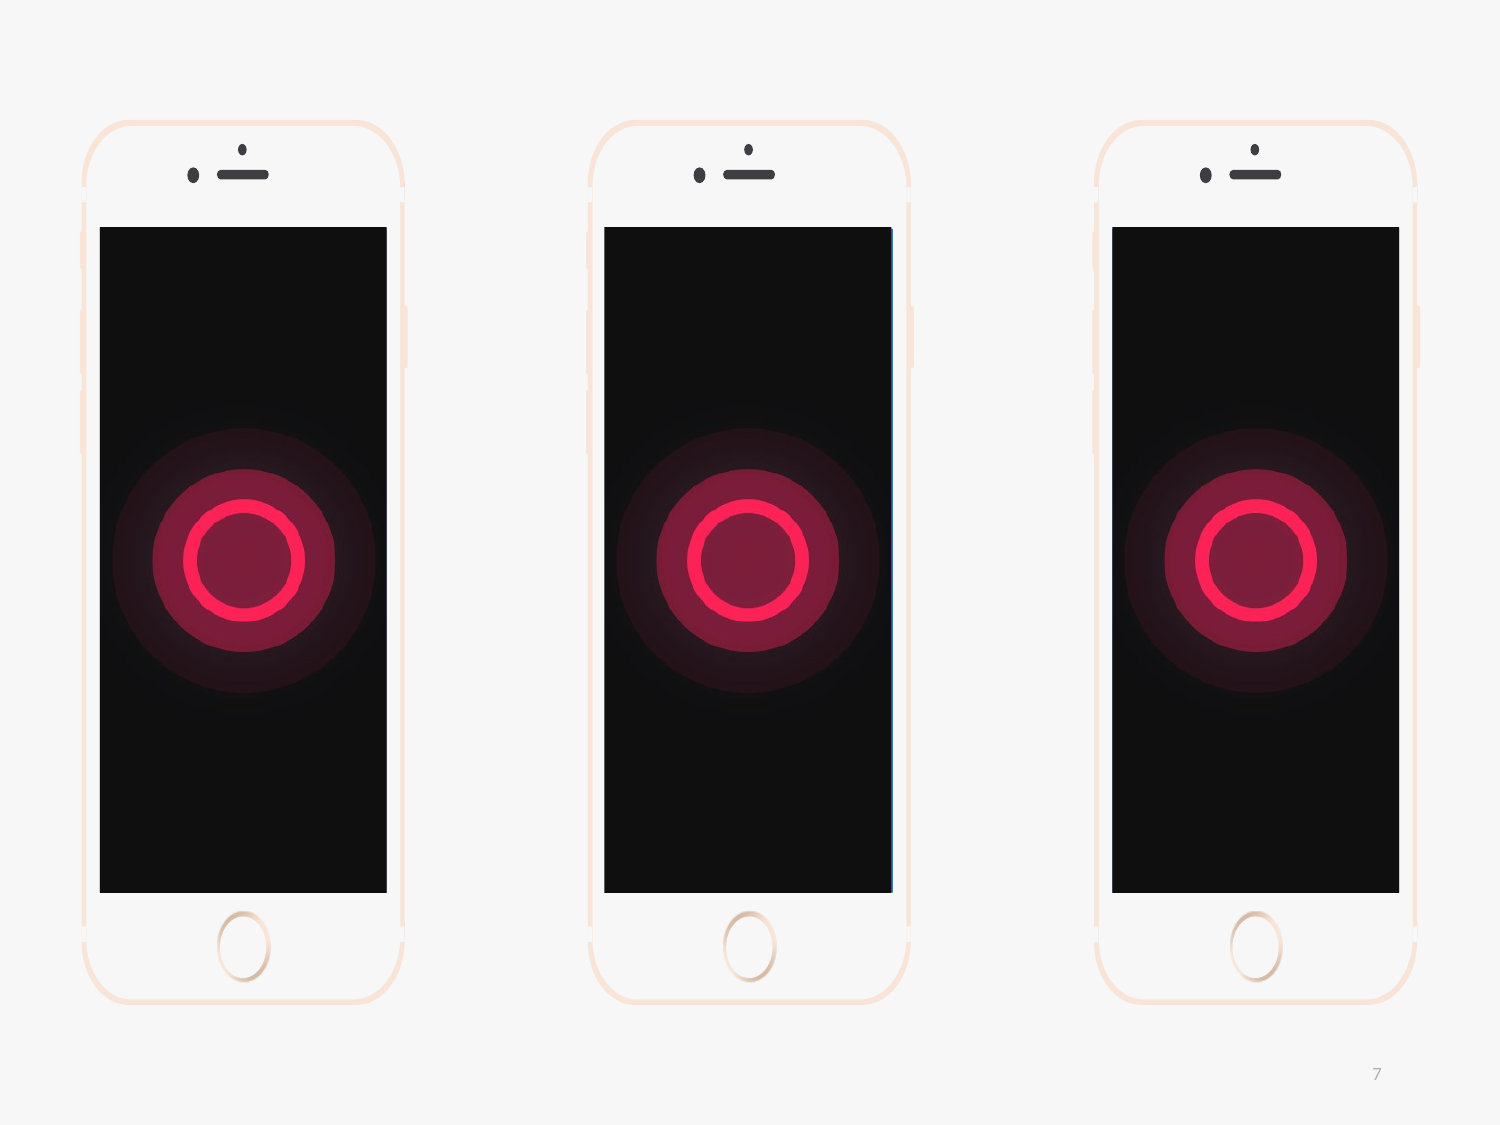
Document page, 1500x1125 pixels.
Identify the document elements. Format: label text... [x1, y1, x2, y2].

picture [721, 910, 777, 984]
slide_number 7 [1059, 1042, 1397, 1103]
picture [215, 910, 271, 984]
picture [1112, 227, 1400, 893]
picture [99, 227, 387, 893]
picture [1228, 910, 1283, 984]
picture [604, 227, 892, 893]
